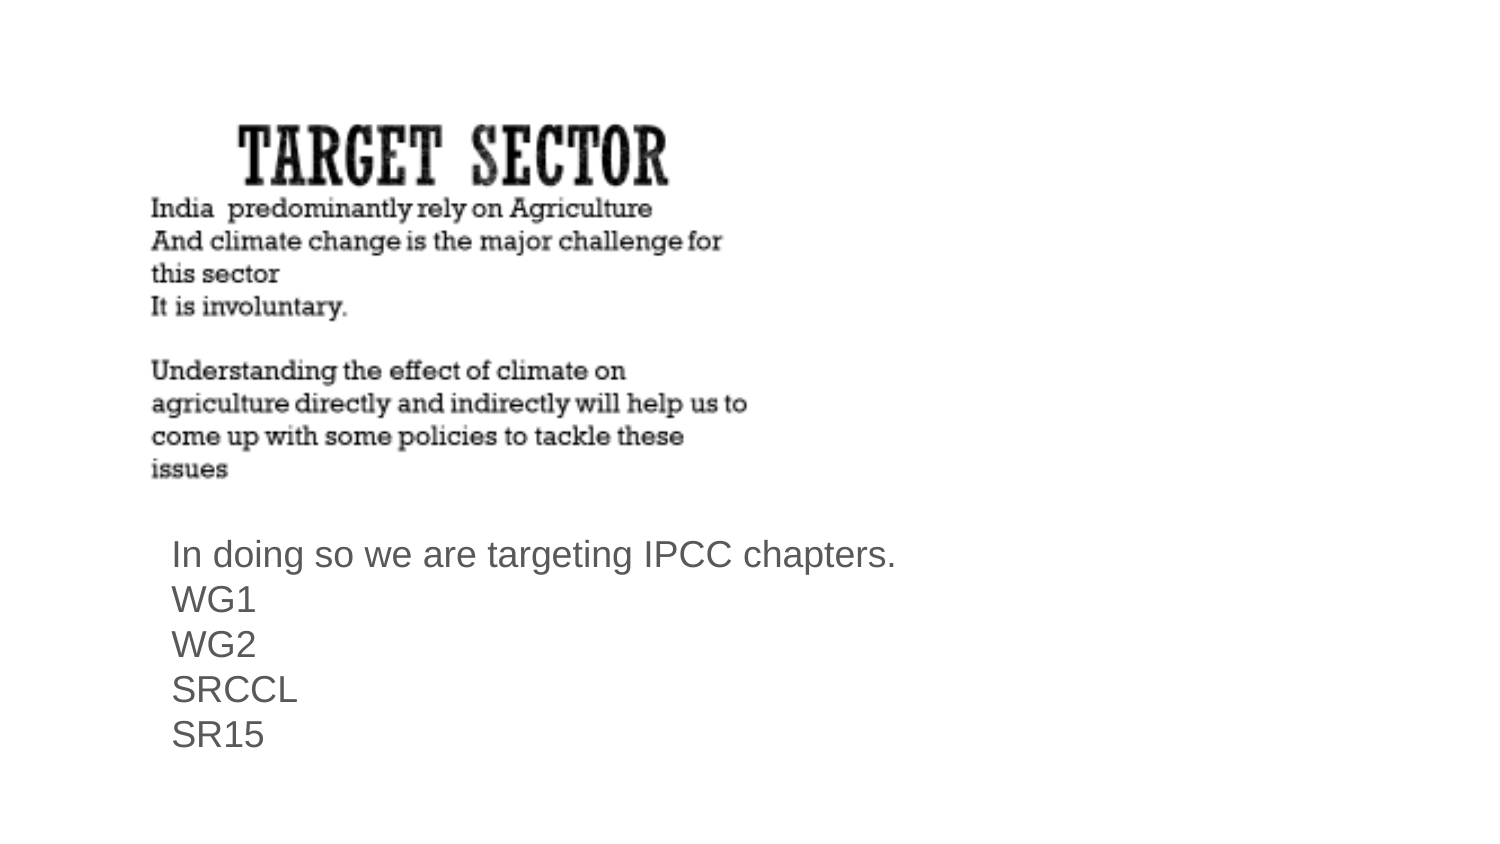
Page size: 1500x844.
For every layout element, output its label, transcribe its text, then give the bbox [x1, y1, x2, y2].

picture [99, 7, 764, 513]
text_box In doing so we are targeting IPCC chapters. WG1 WG2 SRCCL SR15 [156, 514, 1096, 798]
